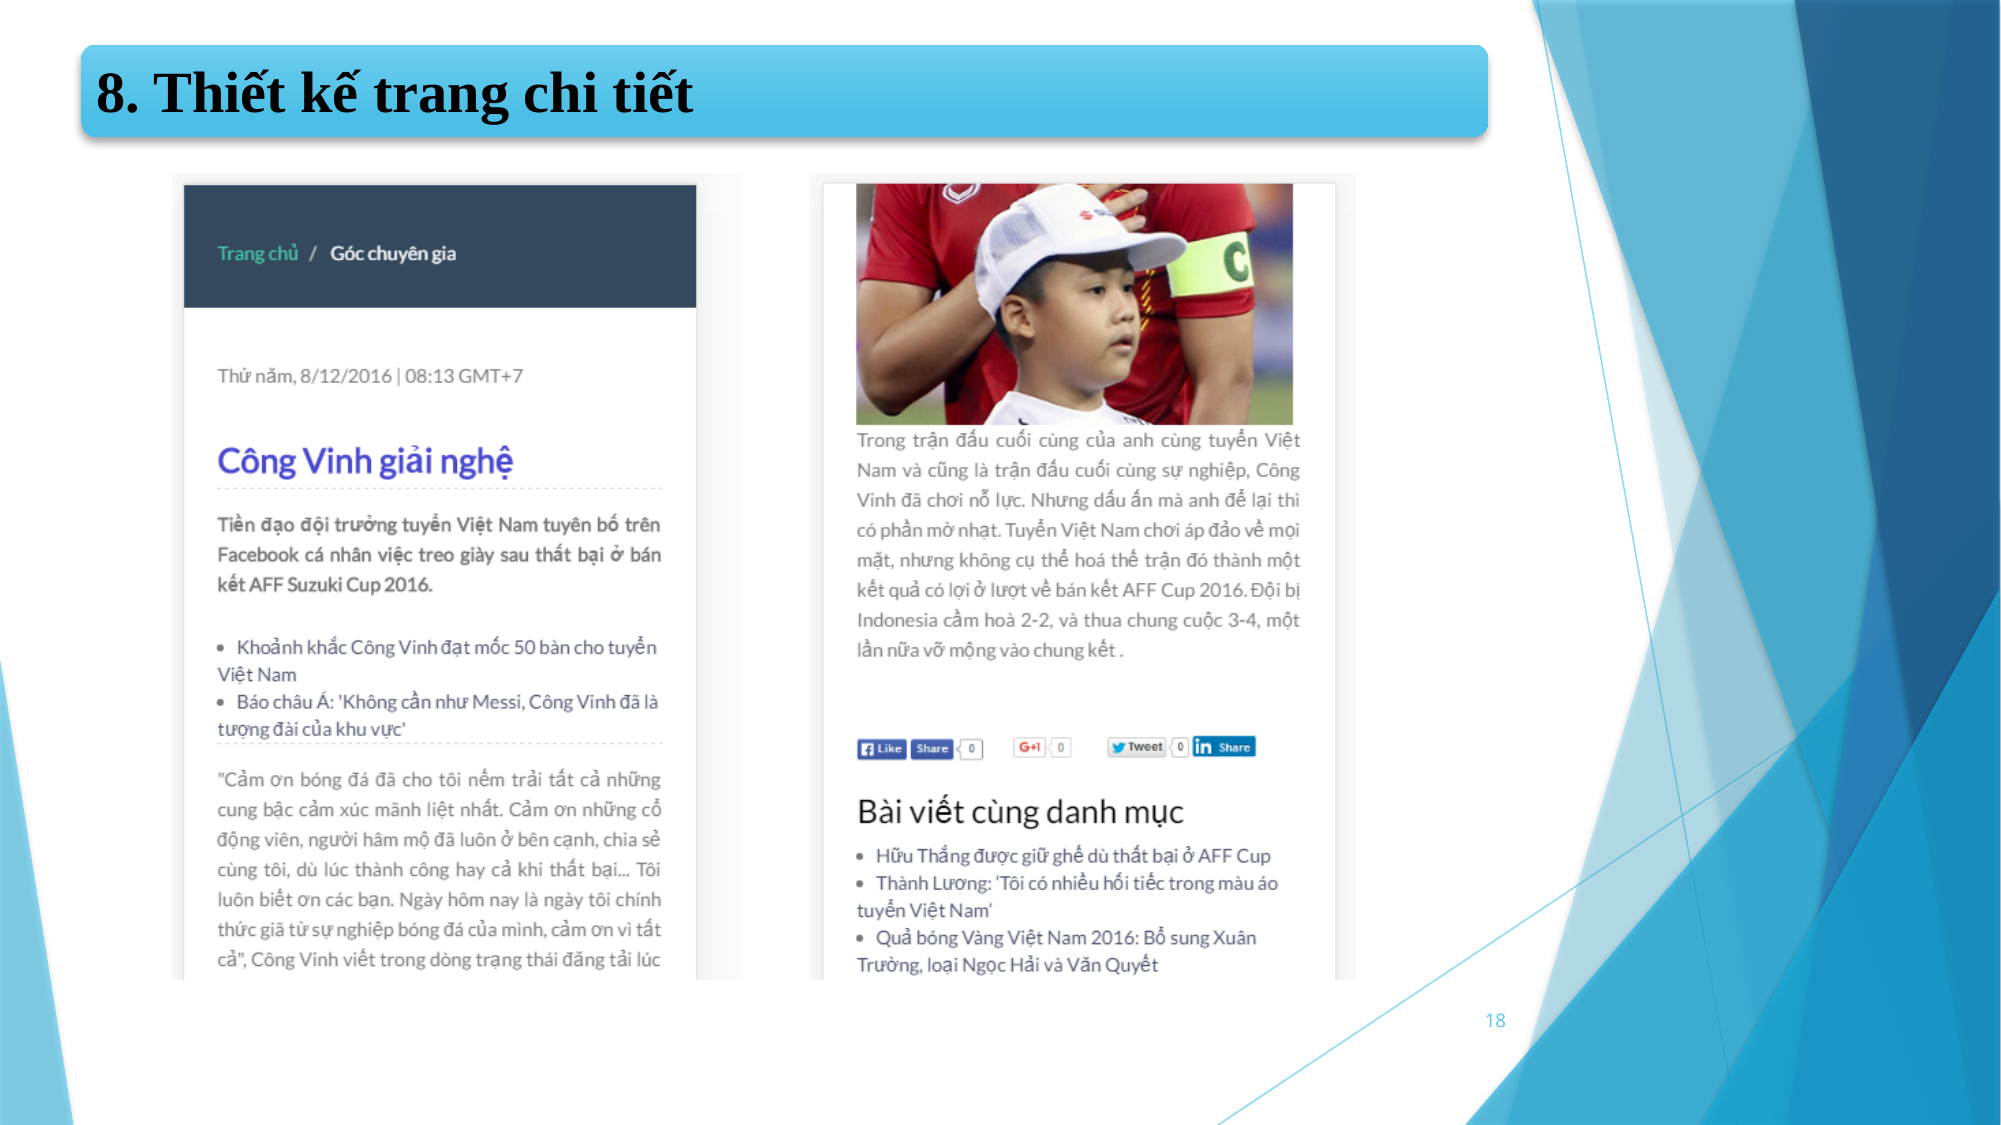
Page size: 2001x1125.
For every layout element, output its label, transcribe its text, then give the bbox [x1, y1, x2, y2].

text_box [84, 44, 1489, 138]
picture [809, 173, 1356, 981]
picture [172, 173, 740, 981]
text_box 8. Thiết kế trang chi tiết [81, 46, 794, 131]
slide_number 18 [1409, 991, 1522, 1051]
